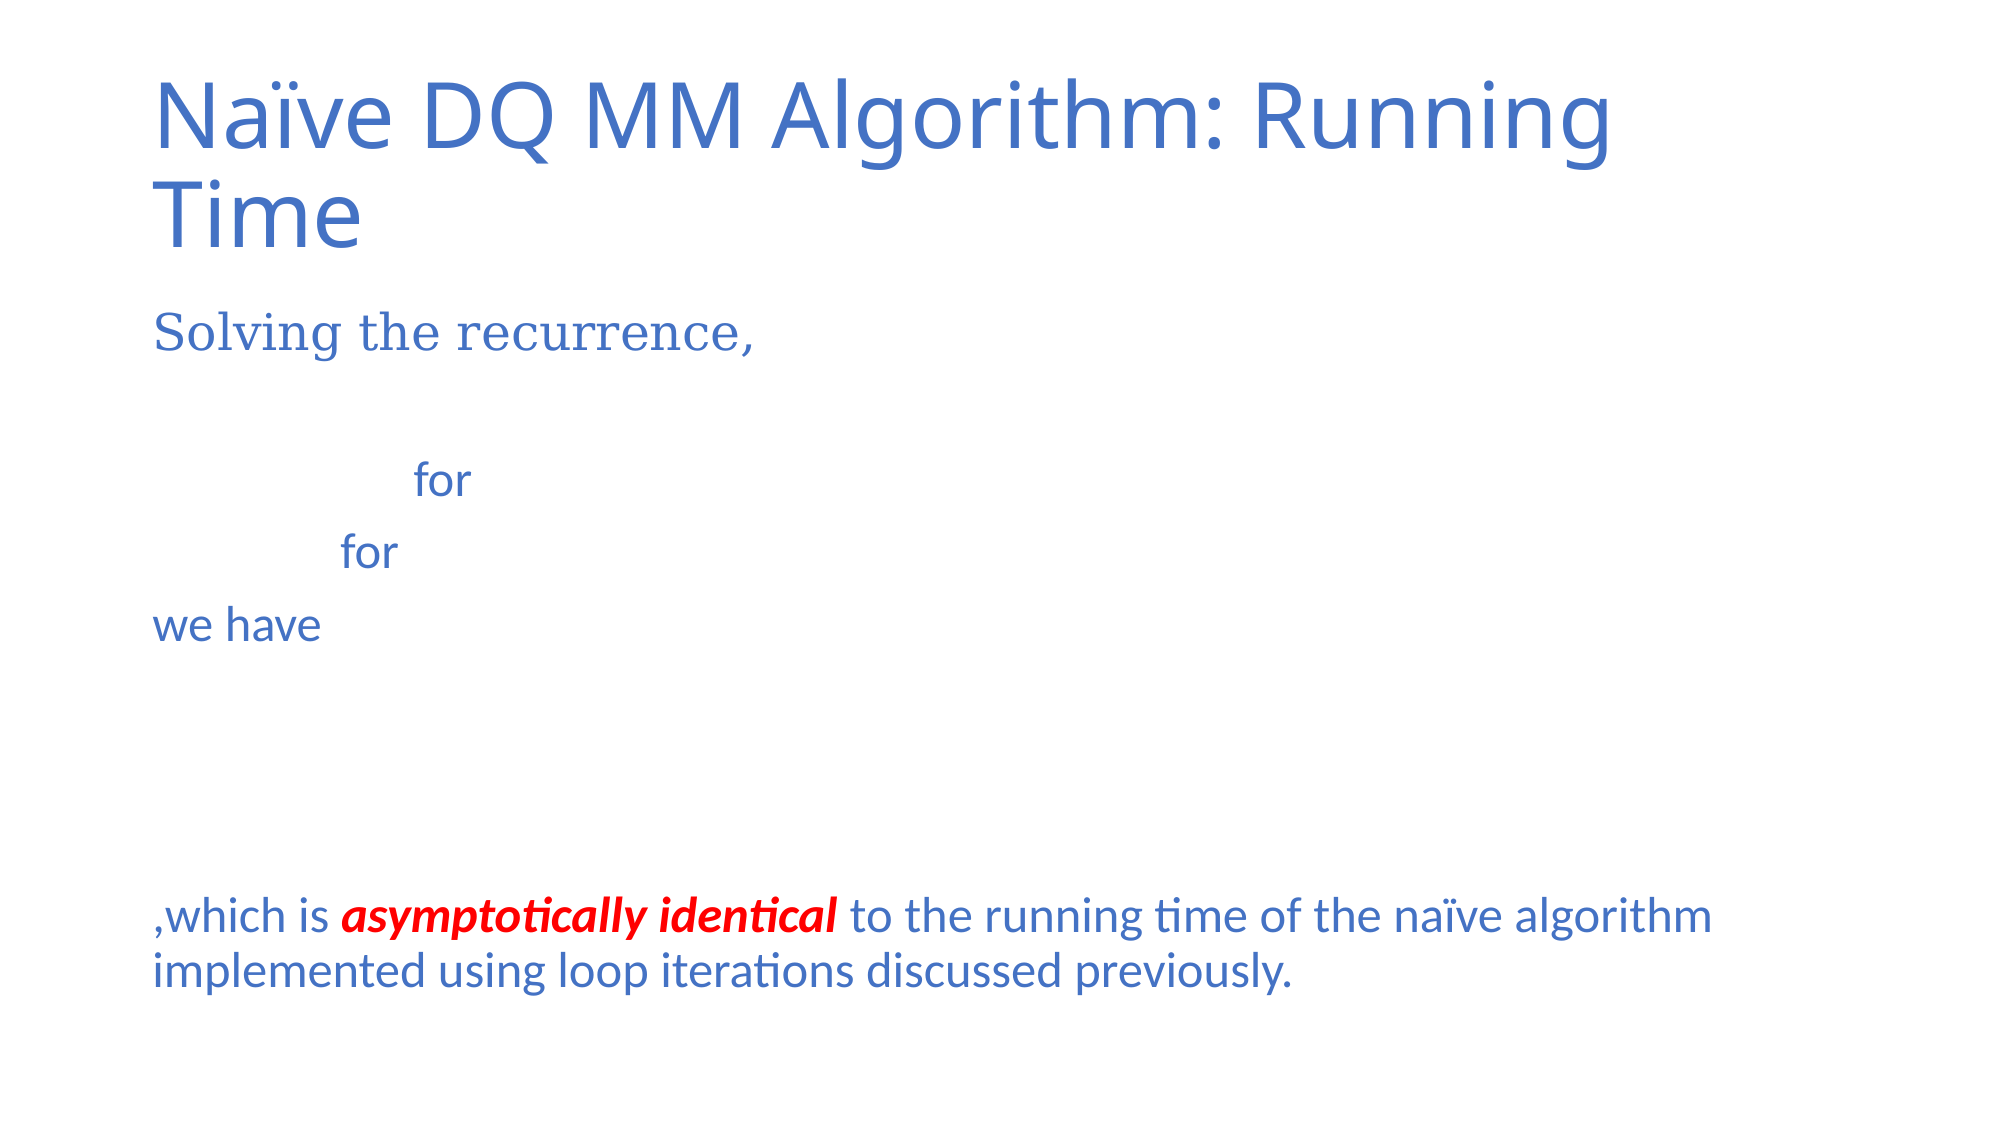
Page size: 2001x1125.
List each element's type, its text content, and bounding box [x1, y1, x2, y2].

title Naïve DQ MM Algorithm: Running Time [137, 59, 1863, 278]
